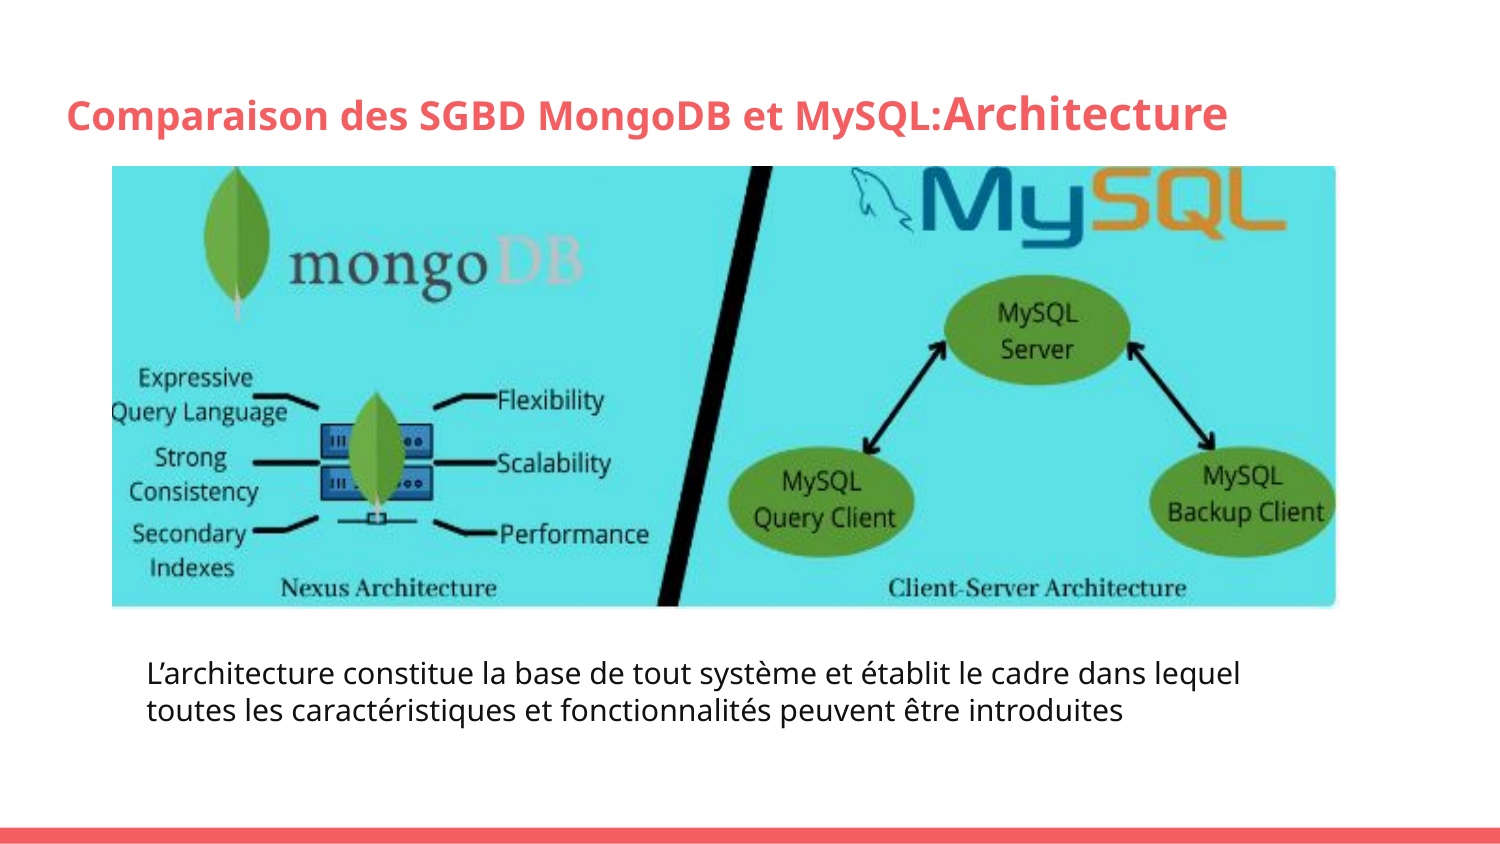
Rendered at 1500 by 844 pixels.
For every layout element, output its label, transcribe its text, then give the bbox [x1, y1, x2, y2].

picture [112, 166, 1340, 609]
title Comparaison des SGBD MongoDB et MySQL:Architecture [51, 64, 1449, 167]
text_box L’architecture constitue la base de tout système et établit le cadre dans lequel toutes les caractéristiques et fonctionnalités peuvent être introduites [131, 639, 1325, 743]
